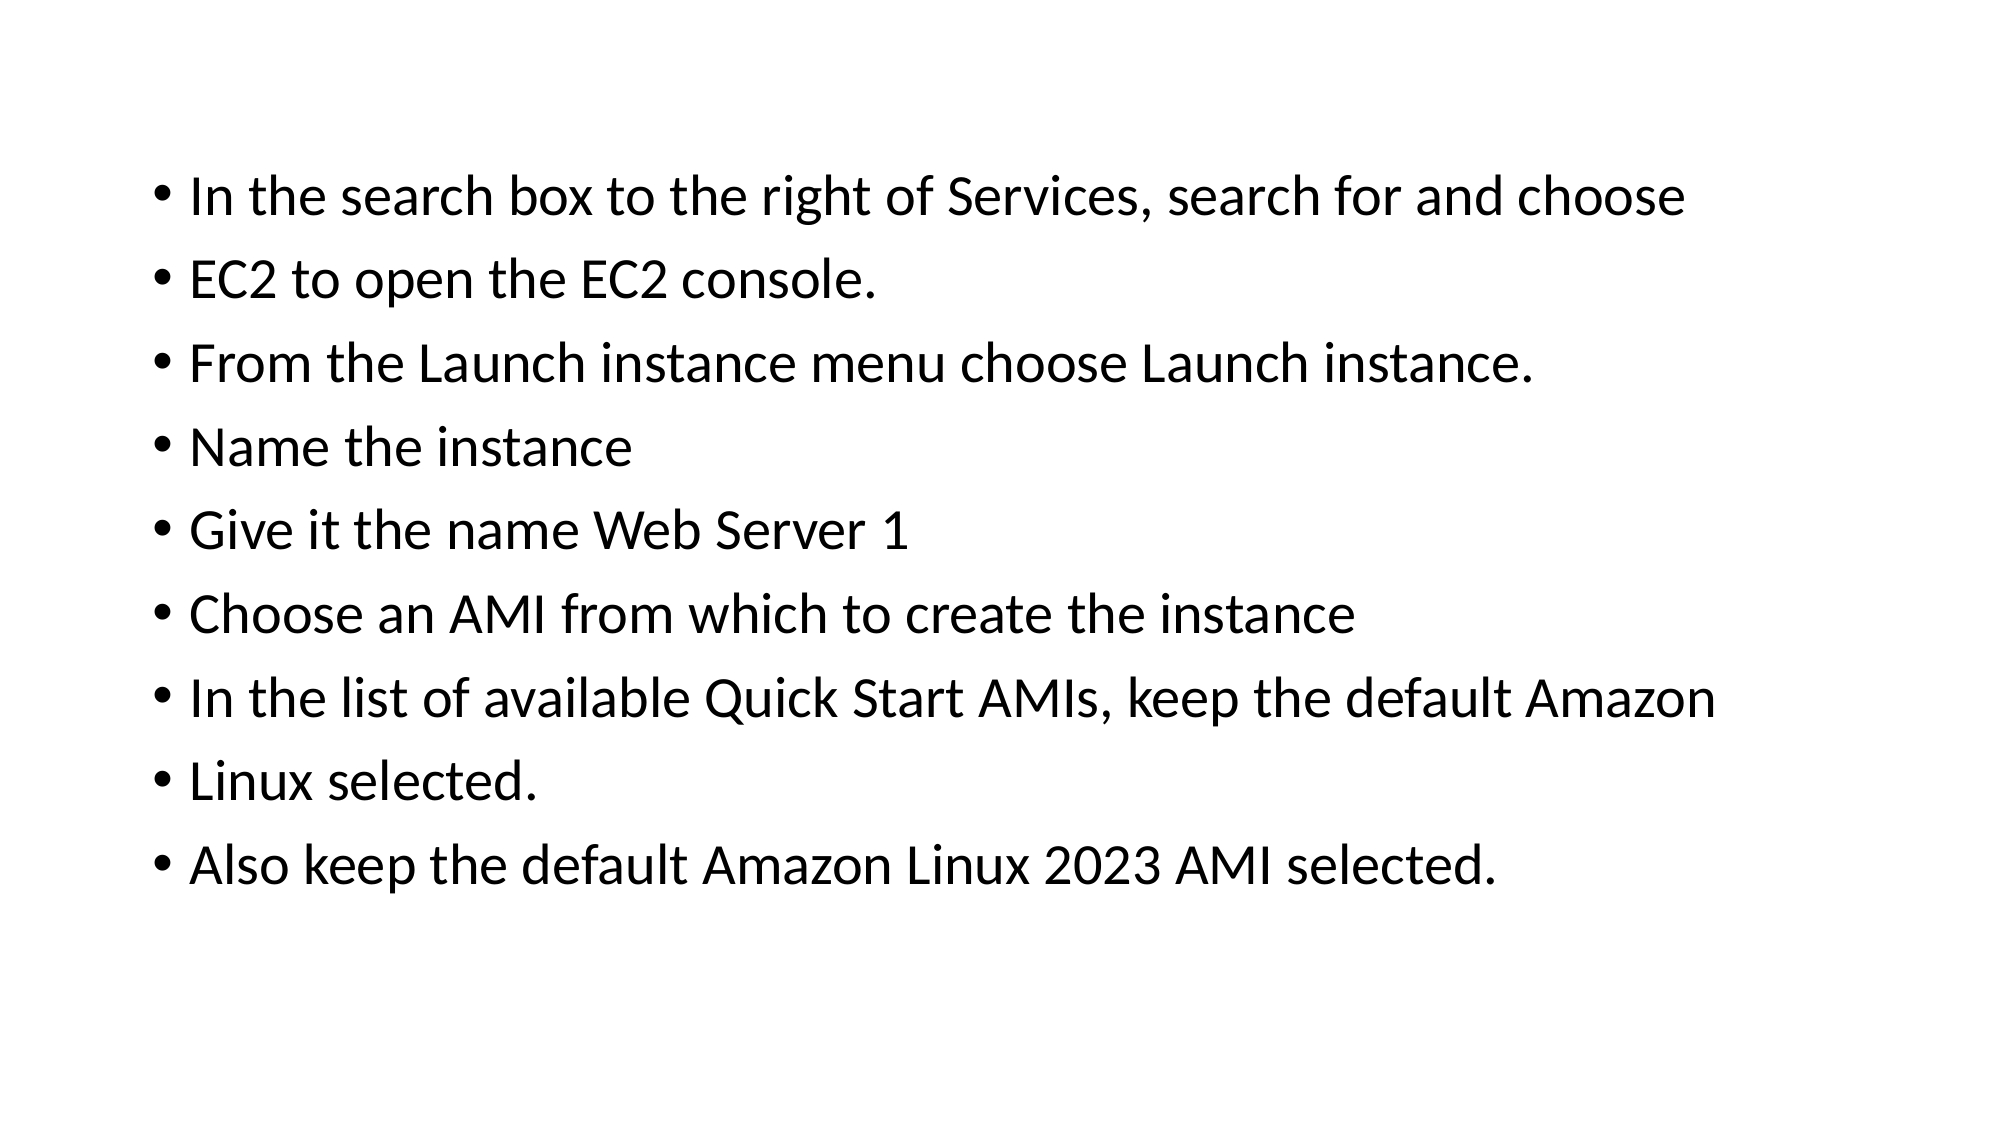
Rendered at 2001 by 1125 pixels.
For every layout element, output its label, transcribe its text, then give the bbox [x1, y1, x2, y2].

list In the search box to the right of Services, search for and choose EC2 to open the EC2 console. From the Launch instance menu choose Launch instance. Name the instance Give it the name Web Server 1 Choose an AMI from which to create the instance In the list of available Quick Start AMIs, keep the default Amazon Linux selected. Also keep the default Amazon Linux 2023 AMI selected. [137, 157, 1863, 1125]
